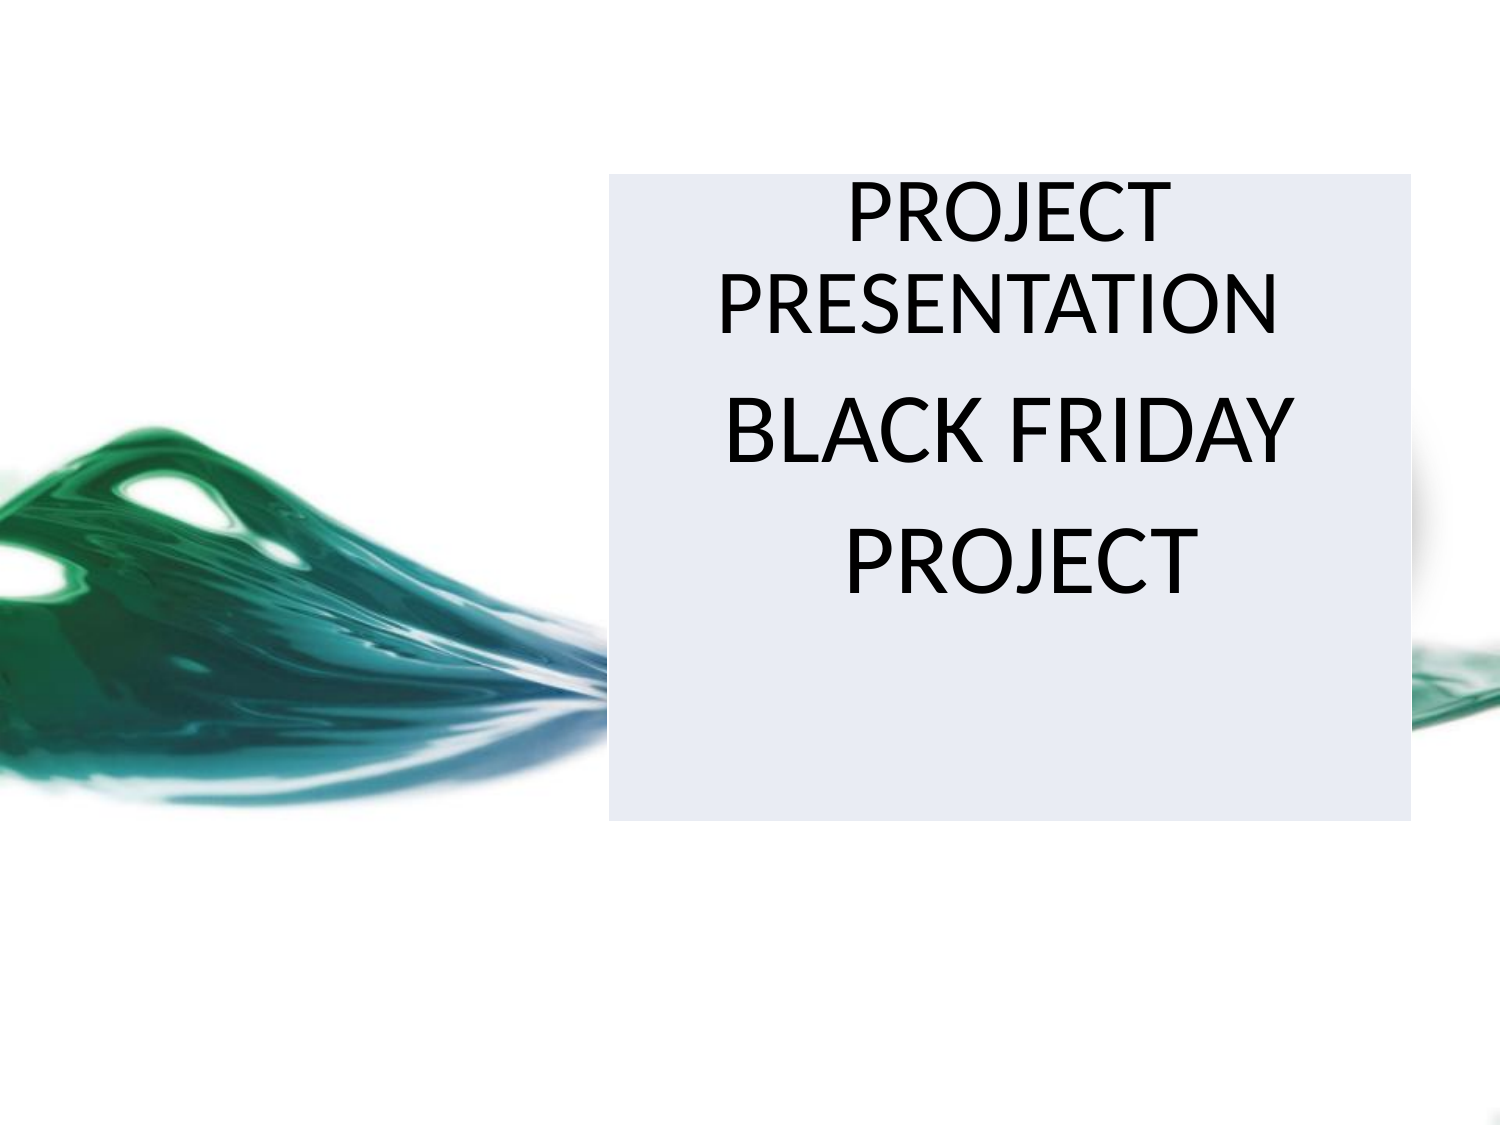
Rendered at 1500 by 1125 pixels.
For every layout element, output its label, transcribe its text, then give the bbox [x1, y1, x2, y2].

table_header PROJECT PRESENTATION BLACK FRIDAY PROJECT [609, 174, 1411, 821]
picture [0, 120, 1500, 1125]
